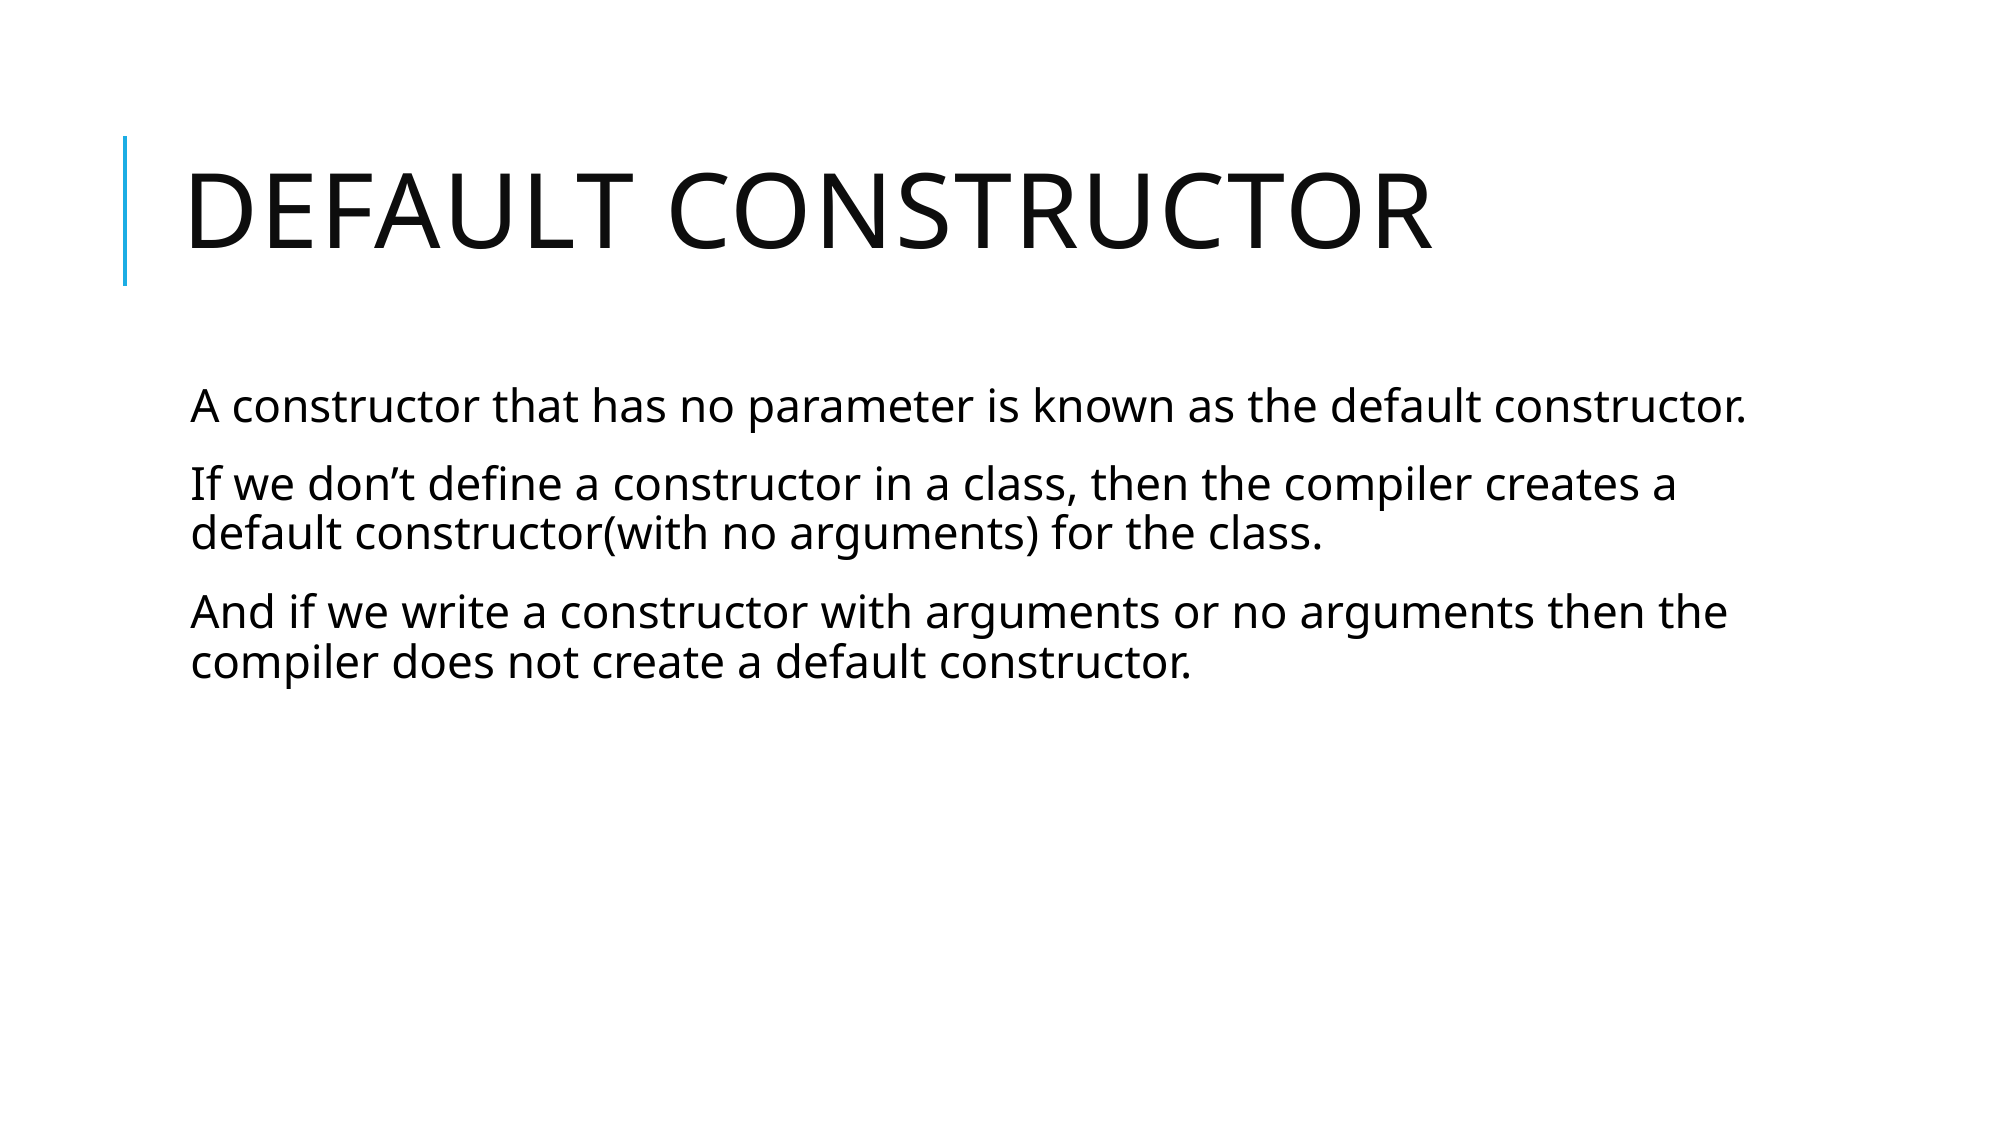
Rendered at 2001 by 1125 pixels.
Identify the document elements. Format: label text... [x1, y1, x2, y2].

title Default constructor [168, 96, 1763, 342]
list A constructor that has no parameter is known as the default constructor. If we don’t define a constructor in a class, then the compiler creates a default constructor(with no arguments) for the class. And if we write a constructor with arguments or no arguments then the compiler does not create a default constructor. [168, 375, 1763, 1035]
